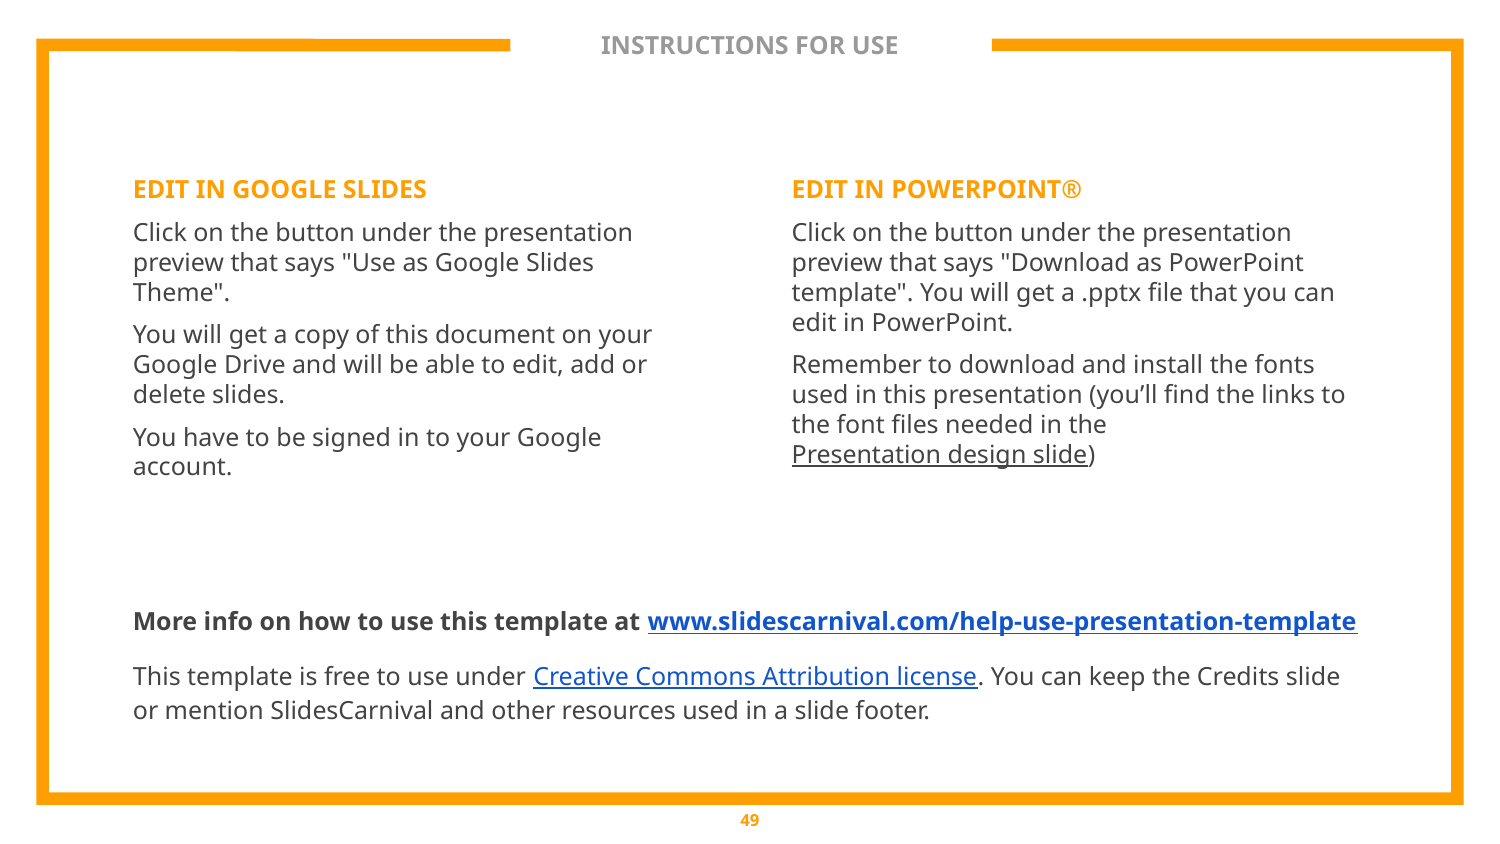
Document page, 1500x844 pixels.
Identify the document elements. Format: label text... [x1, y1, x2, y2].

text_box More info on how to use this template at www.slidescarnival.com/help-use-presentation-template This template is free to use under Creative Commons Attribution license. You can keep the Credits slide or mention SlidesCarnival and other resources used in a slide footer. [117, 590, 1382, 727]
text_box EDIT IN POWERPOINT® Click on the button under the presentation preview that says "Download as PowerPoint template". You will get a .pptx file that you can edit in PowerPoint. Remember to download and install the fonts used in this presentation (you’ll find the links to the font files needed in the Presentation design slide) [776, 158, 1382, 521]
text_box EDIT IN GOOGLE SLIDES Click on the button under the presentation preview that says "Use as Google Slides Theme". You will get a copy of this document on your Google Drive and will be able to edit, add or delete slides. You have to be signed in to your Google account. [117, 158, 698, 521]
title INSTRUCTIONS FOR USE [531, 15, 969, 136]
slide_number 49 [0, 798, 1500, 844]
